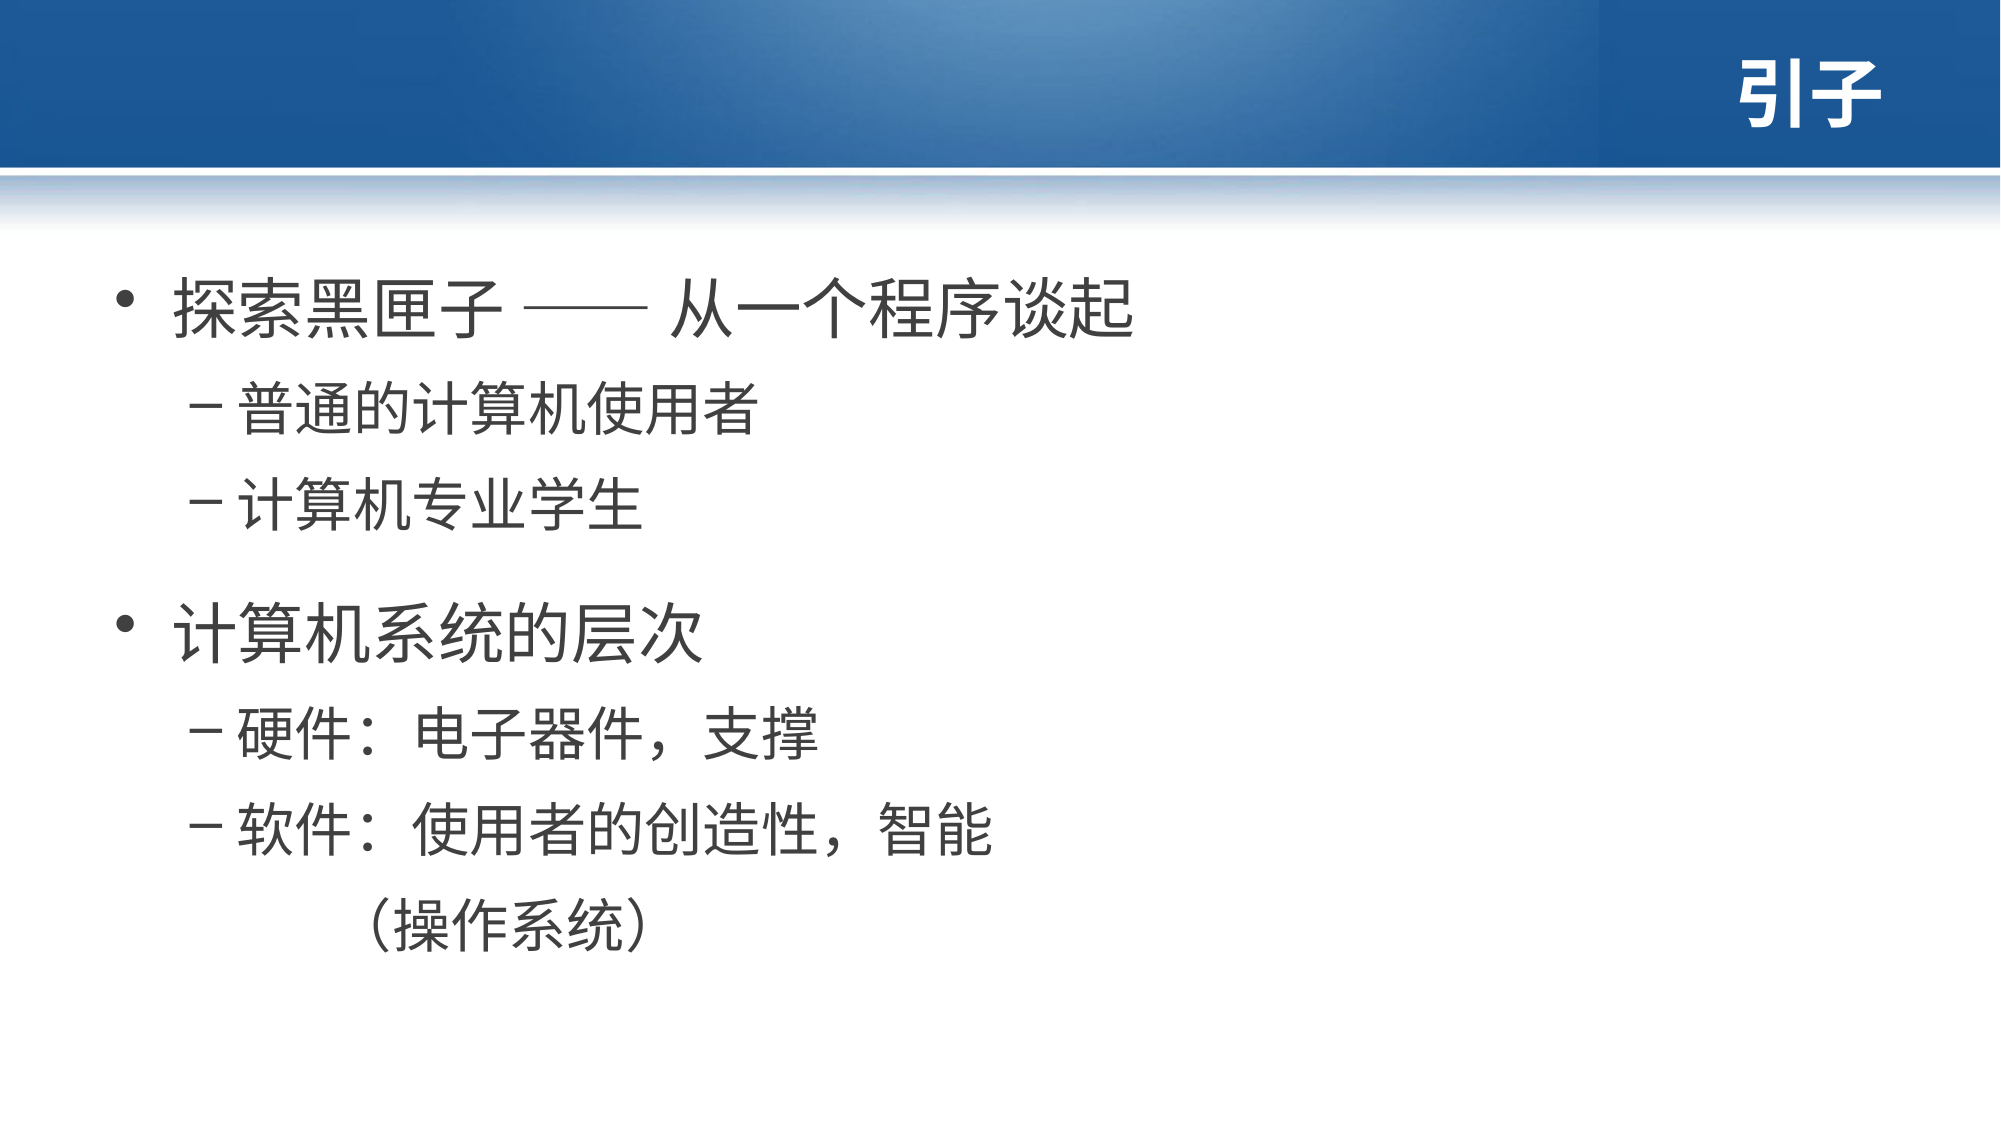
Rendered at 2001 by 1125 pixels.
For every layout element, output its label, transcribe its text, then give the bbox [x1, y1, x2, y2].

picture [0, 0, 2001, 1125]
list 探索黑匣子 —— 从一个程序谈起 普通的计算机使用者 计算机专业学生 计算机系统的层次 硬件：电子器件，支撑 软件：使用者的创造性，智能 （操作系统） [99, 243, 1900, 1083]
title 引子 [99, 45, 1900, 138]
